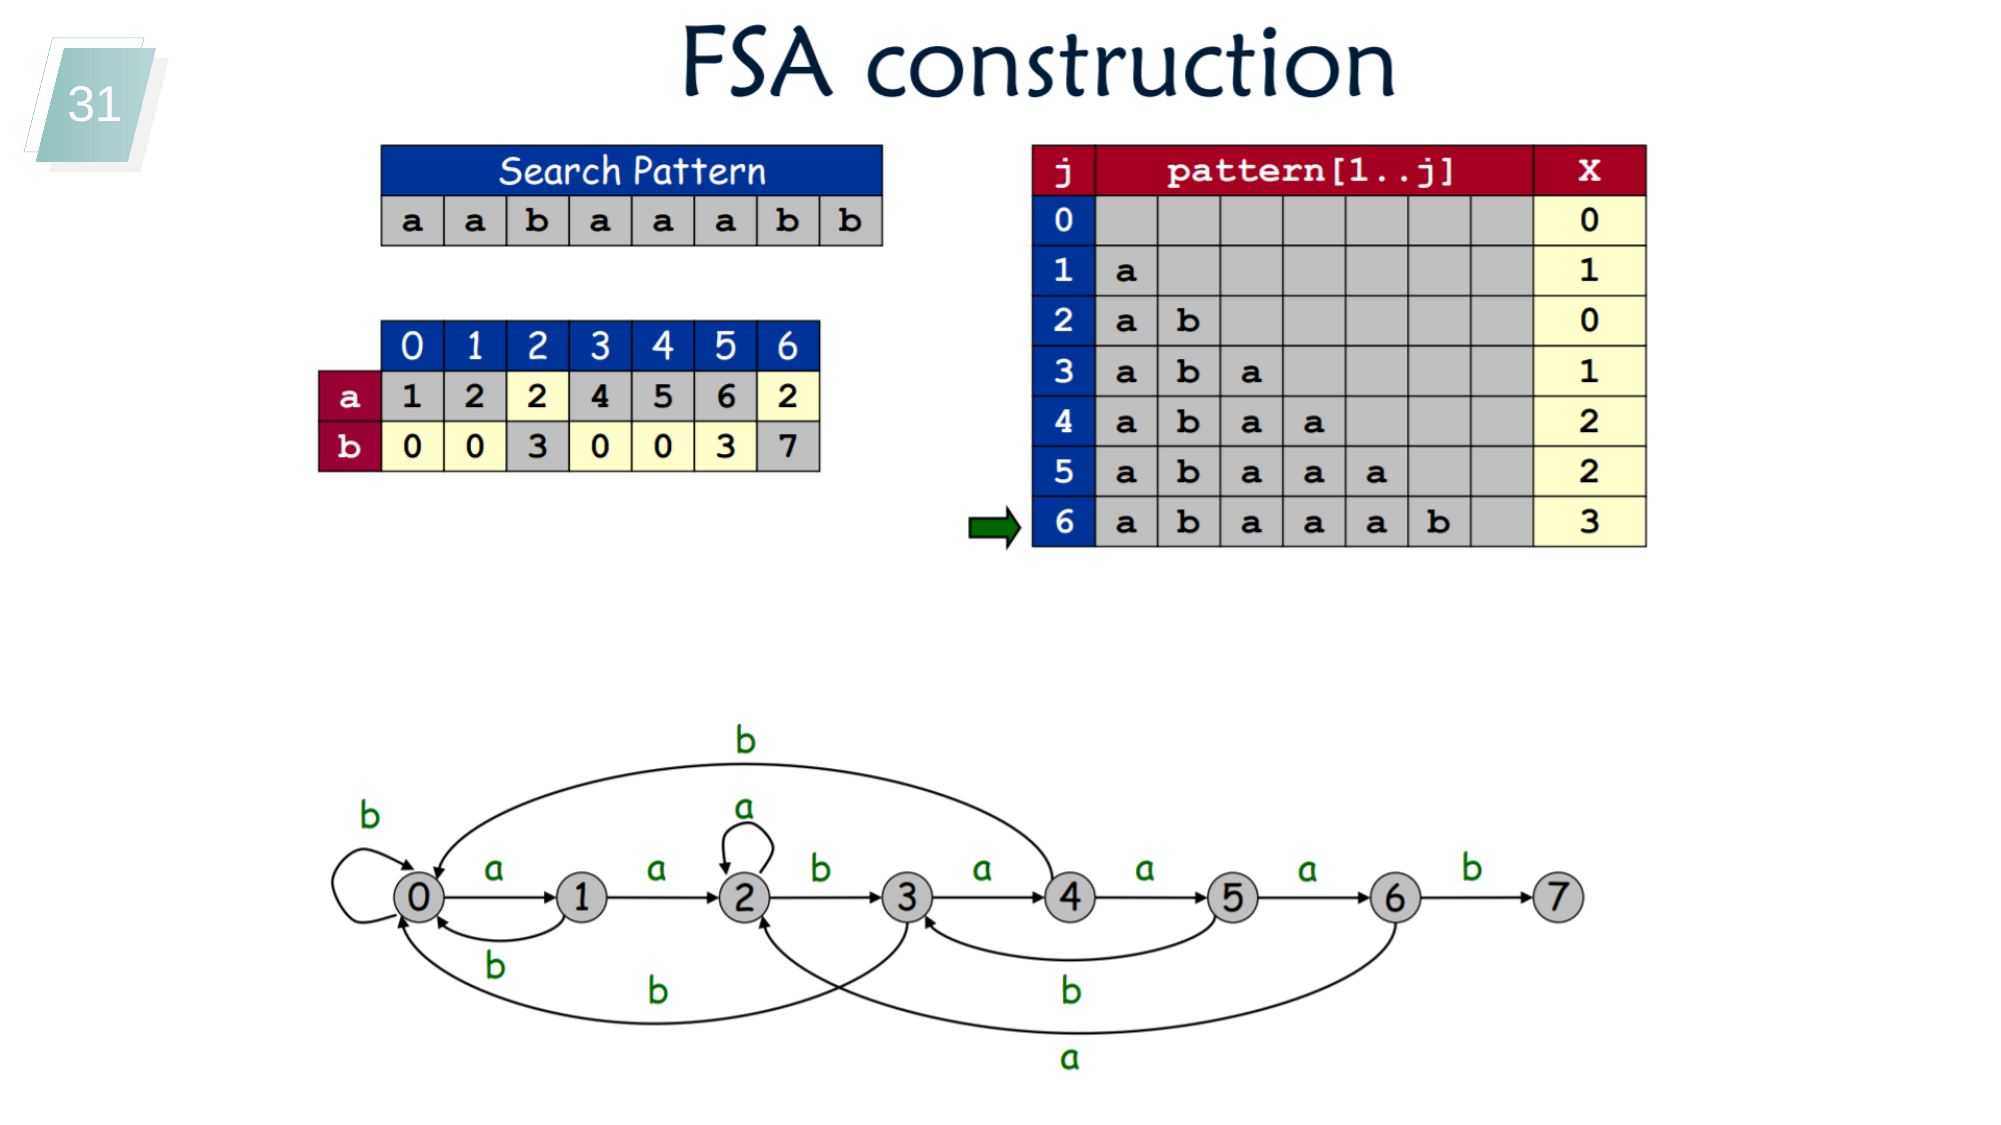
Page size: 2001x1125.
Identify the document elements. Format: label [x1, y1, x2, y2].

picture [299, 19, 1700, 1106]
